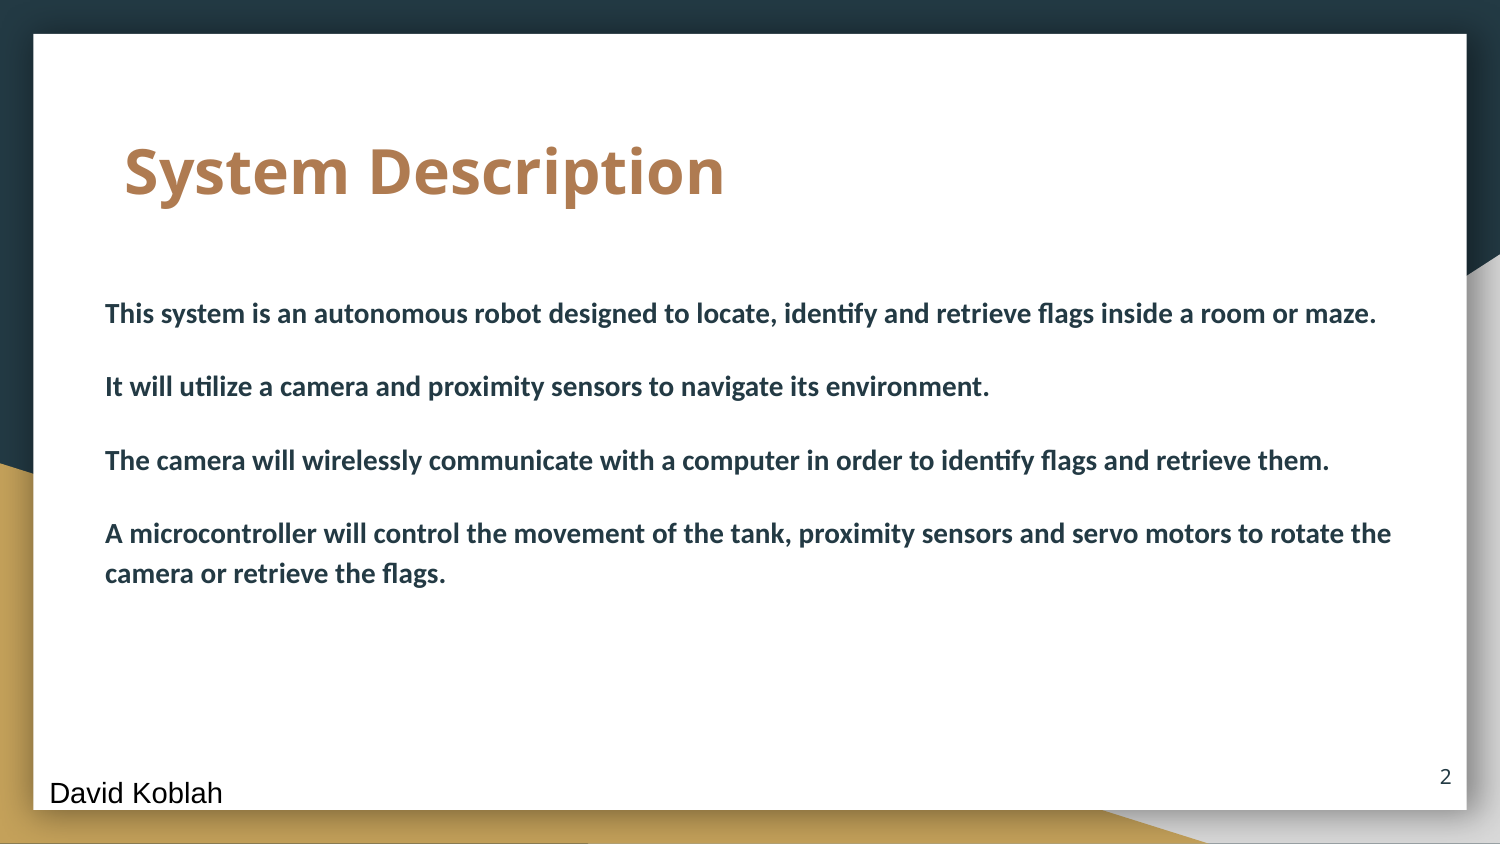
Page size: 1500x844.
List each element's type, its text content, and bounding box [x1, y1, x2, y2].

slide_number 2 [1376, 745, 1467, 810]
list This system is an autonomous robot designed to locate, identify and retrieve flags inside a room or maze. It will utilize a camera and proximity sensors to navigate its environment. The camera will wirelessly communicate with a computer in order to identify flags and retrieve them. A microcontroller will control the movement of the tank, proximity sensors and servo motors to rotate the camera or retrieve the flags. [90, 273, 1456, 676]
title System Description [109, 117, 1341, 273]
text_box David Koblah [34, 759, 406, 814]
